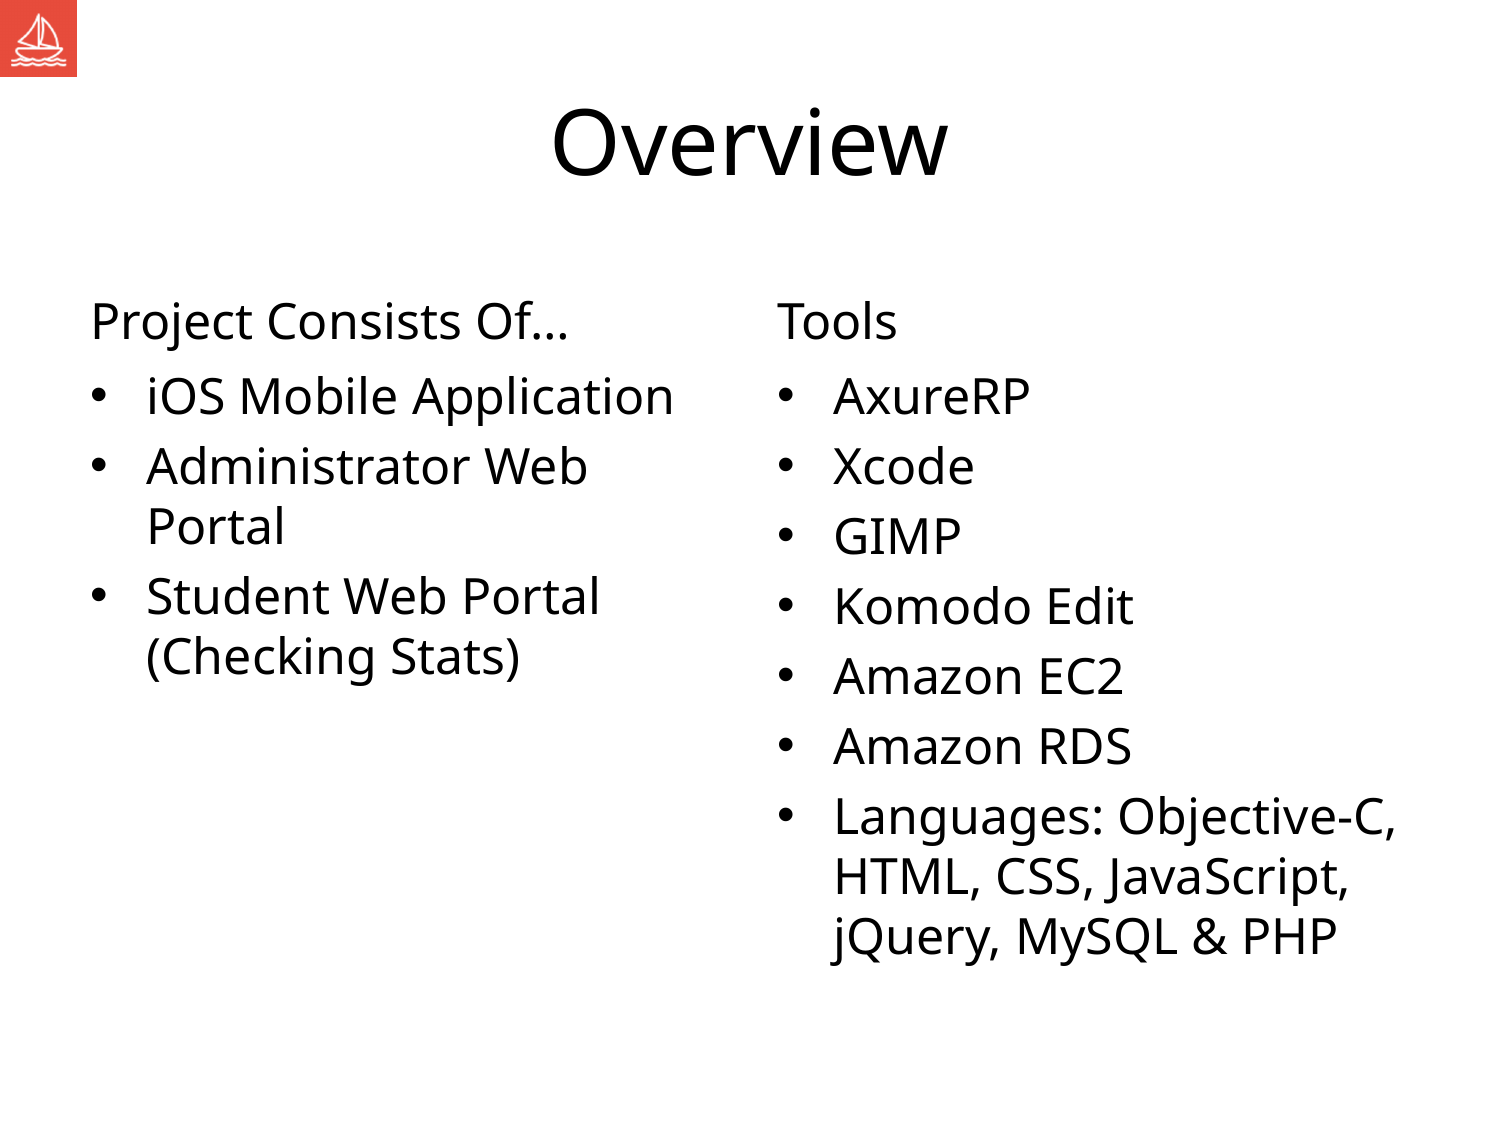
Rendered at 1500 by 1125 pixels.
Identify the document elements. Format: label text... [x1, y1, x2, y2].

list AxureRP Xcode GIMP Komodo Edit Amazon EC2 Amazon RDS Languages: Objective-C, HTML, CSS, JavaScript, jQuery, MySQL & PHP [761, 356, 1425, 1005]
list Project Consists Of… [75, 251, 738, 356]
title Overview [75, 45, 1425, 233]
list Tools [761, 251, 1425, 356]
picture [0, 0, 78, 78]
list iOS Mobile Application Administrator Web Portal Student Web Portal (Checking Stats) [75, 356, 738, 1005]
